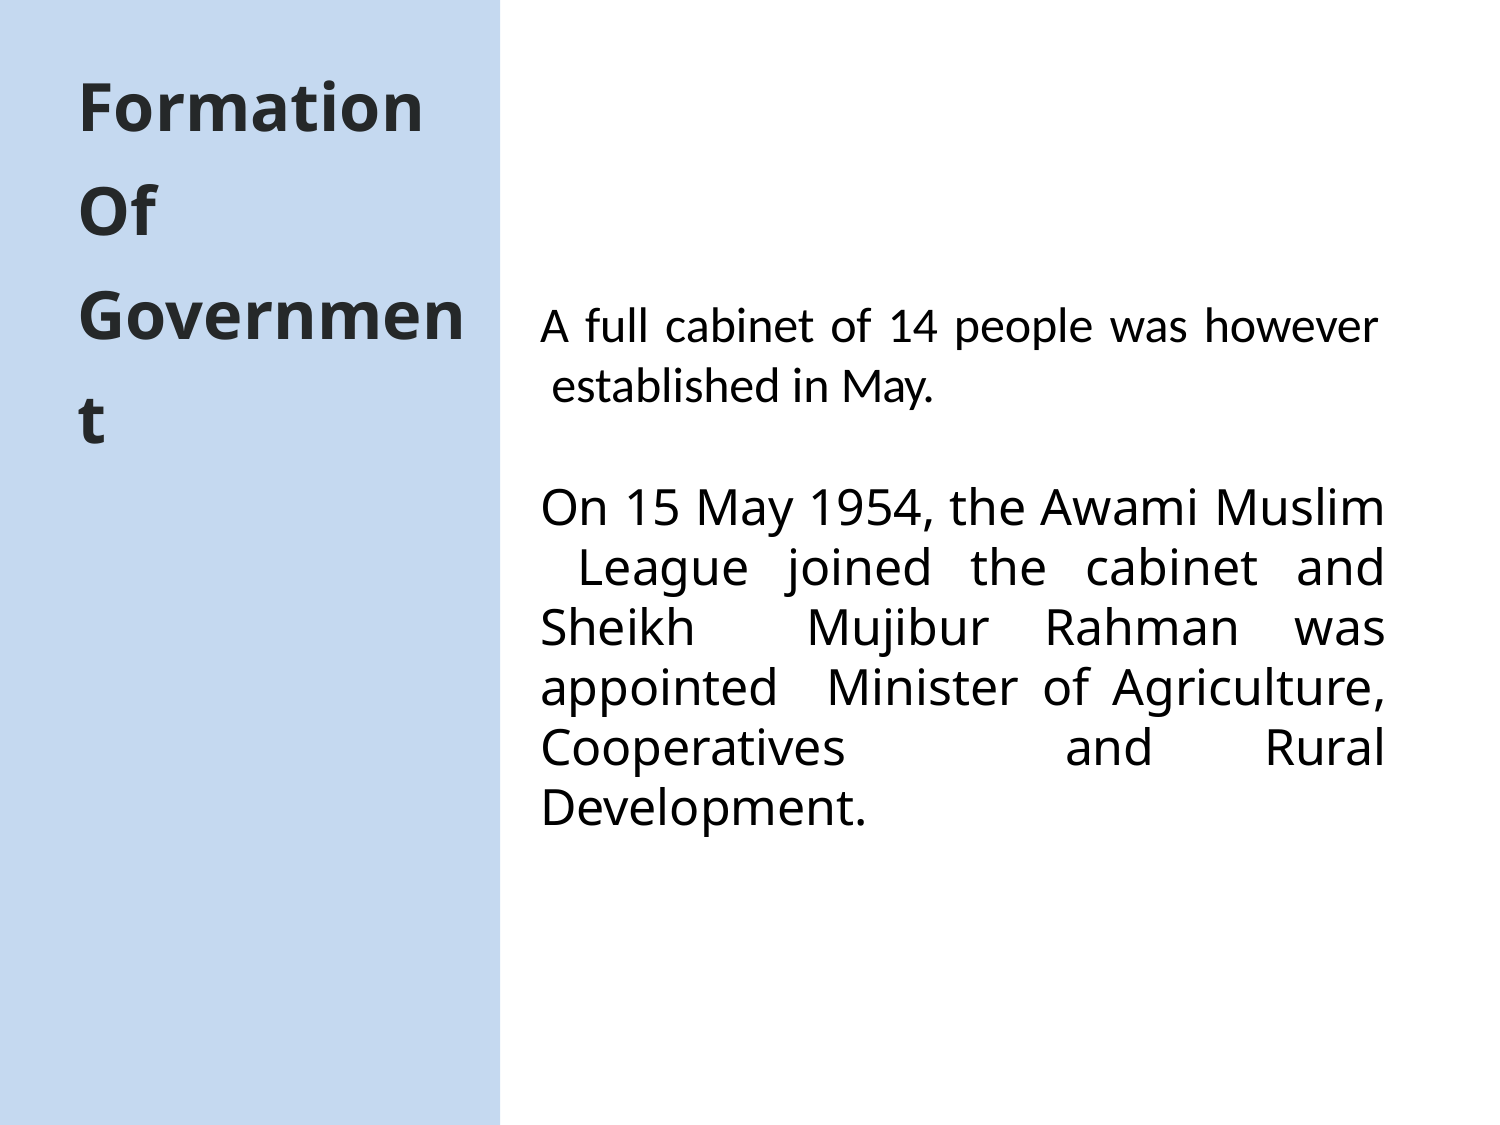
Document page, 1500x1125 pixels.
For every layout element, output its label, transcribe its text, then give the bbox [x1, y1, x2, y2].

text_box On 15 May 1954, the Awami Muslim League joined the cabinet and Sheikh Mujibur Rahman was appointed Minister of Agriculture, Cooperatives and Rural Development. [537, 473, 1388, 836]
text_box A full cabinet of 14 people was however established in May. [537, 291, 1387, 413]
title Formation Of Government [75, 38, 471, 457]
text_box [0, 0, 501, 1125]
